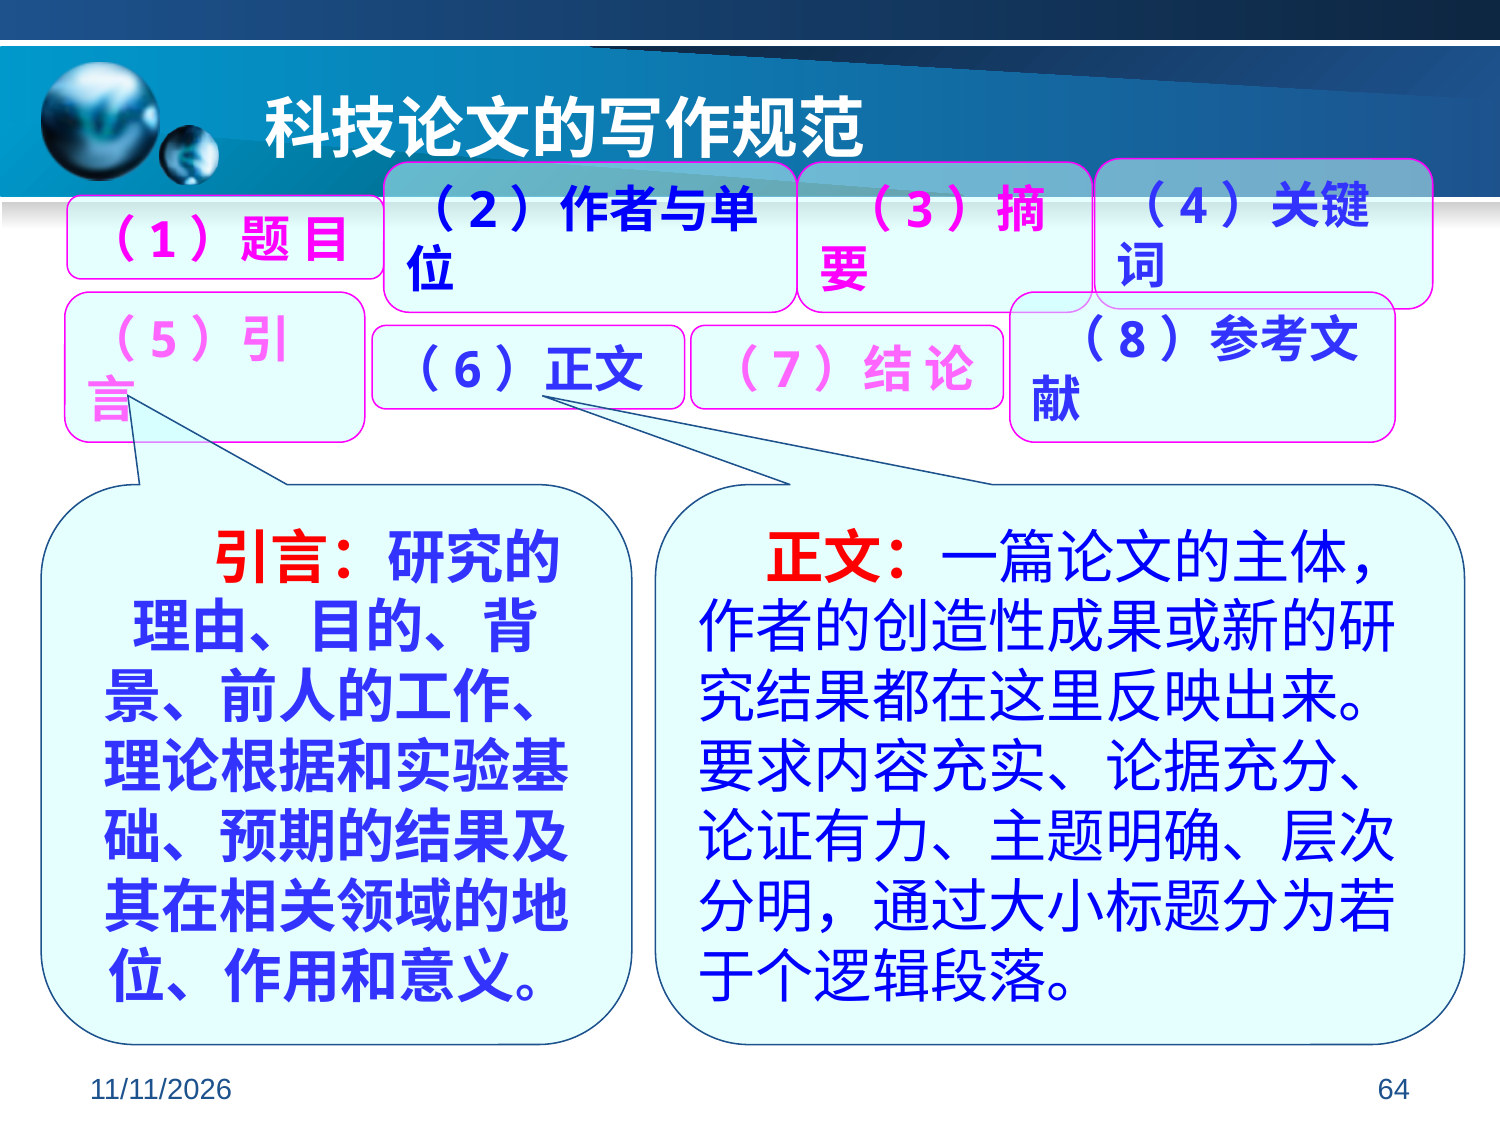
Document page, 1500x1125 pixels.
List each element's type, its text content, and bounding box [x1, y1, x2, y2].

text_box 64 [1074, 1062, 1425, 1103]
text_box 引言：研究的理由、目的、背景、前人的工作、理论根据和实验基础、预期的结果及其在相关领域的地位、作用和意义。 [41, 395, 632, 1045]
text_box （8）参考文献 [1009, 292, 1396, 443]
text_box 科技论文的写作规范 [218, 78, 1258, 173]
picture [42, 63, 159, 180]
text_box （7）结 论 [690, 325, 1004, 409]
text_box 2019/7/7 [75, 1062, 425, 1103]
text_box （1）题 目 [67, 195, 383, 279]
text_box （2）作者与单位 [383, 173, 797, 313]
text_box （5）引 言 [64, 292, 365, 443]
text_box （3）摘要 [797, 173, 1093, 313]
text_box 正文：一篇论文的主体，作者的创造性成果或新的研究结果都在这里反映出来。要求内容充实、论据充分、论证有力、主题明确、层次分明，通过大小标题分为若于个逻辑段落。 [542, 395, 1465, 1045]
text_box （6）正文 [372, 325, 685, 409]
text_box （4）关键词 [1094, 158, 1433, 309]
picture [160, 126, 218, 184]
